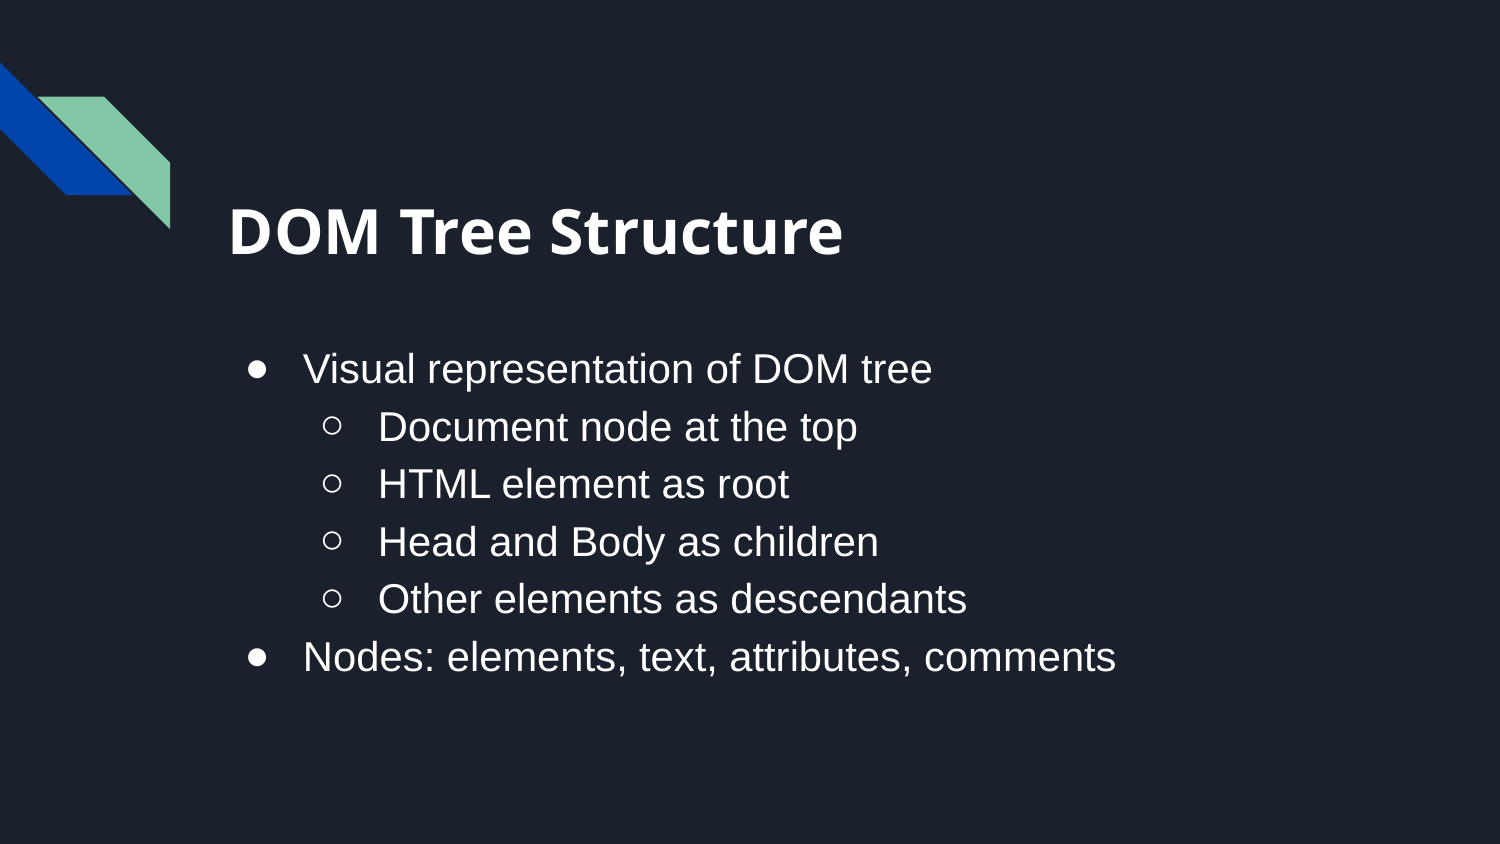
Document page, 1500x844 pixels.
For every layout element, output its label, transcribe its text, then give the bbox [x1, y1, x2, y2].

list Visual representation of DOM tree Document node at the top HTML element as root Head and Body as children Other elements as descendants Nodes: elements, text, attributes, comments [212, 319, 1368, 798]
title DOM Tree Structure [212, 177, 1368, 319]
